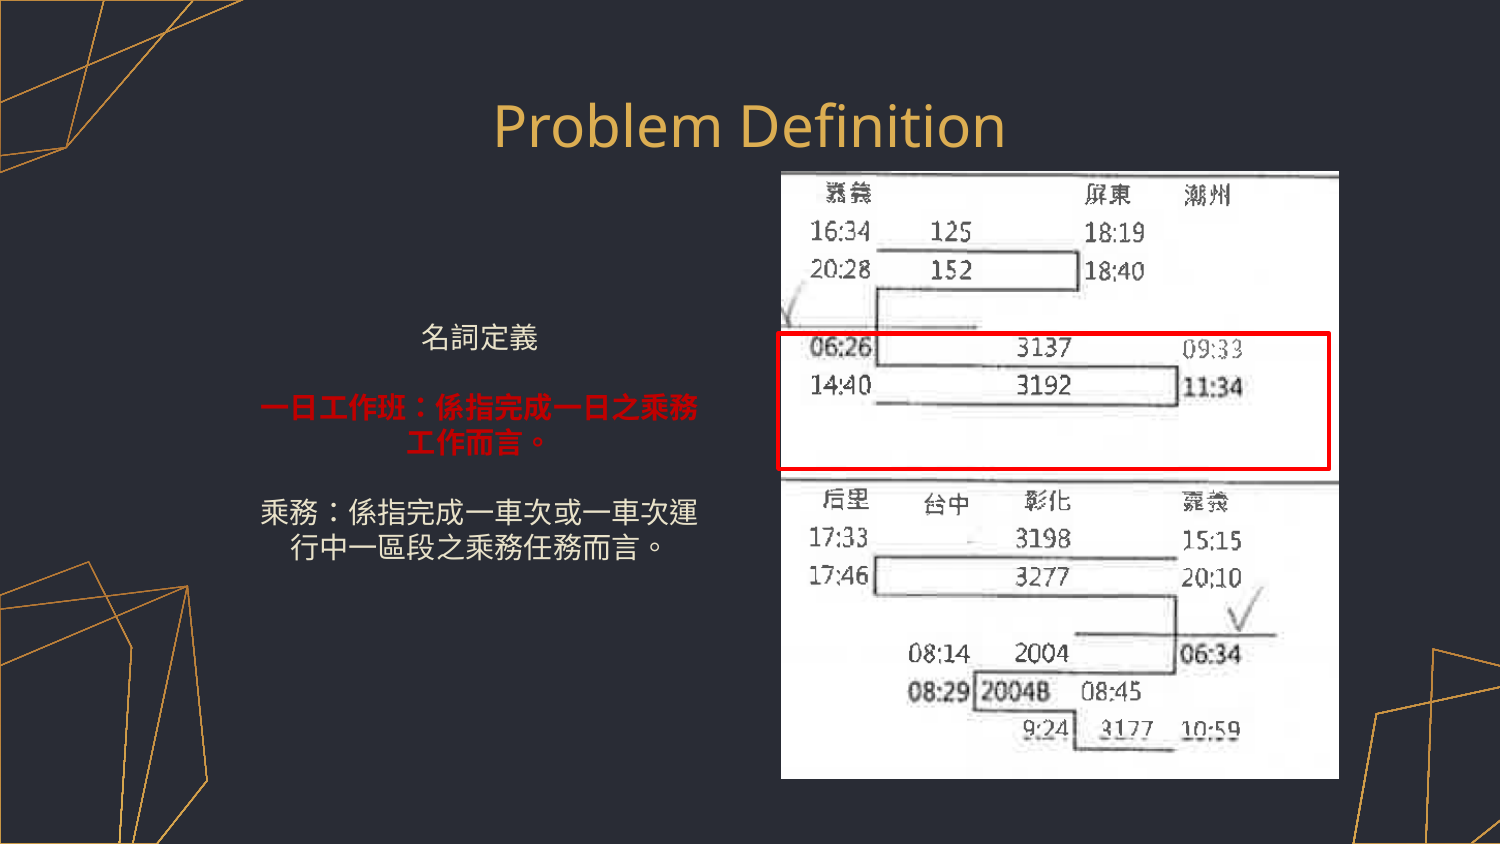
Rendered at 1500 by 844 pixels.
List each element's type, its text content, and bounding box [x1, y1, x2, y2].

picture [780, 170, 1339, 779]
list 名詞定義 一日工作班：係指完成一日之乘務工作而言。 乘務：係指完成一車次或一車次運行中一區段之乘務任務而言。 [238, 216, 722, 668]
title Problem Definition [327, 88, 1173, 160]
